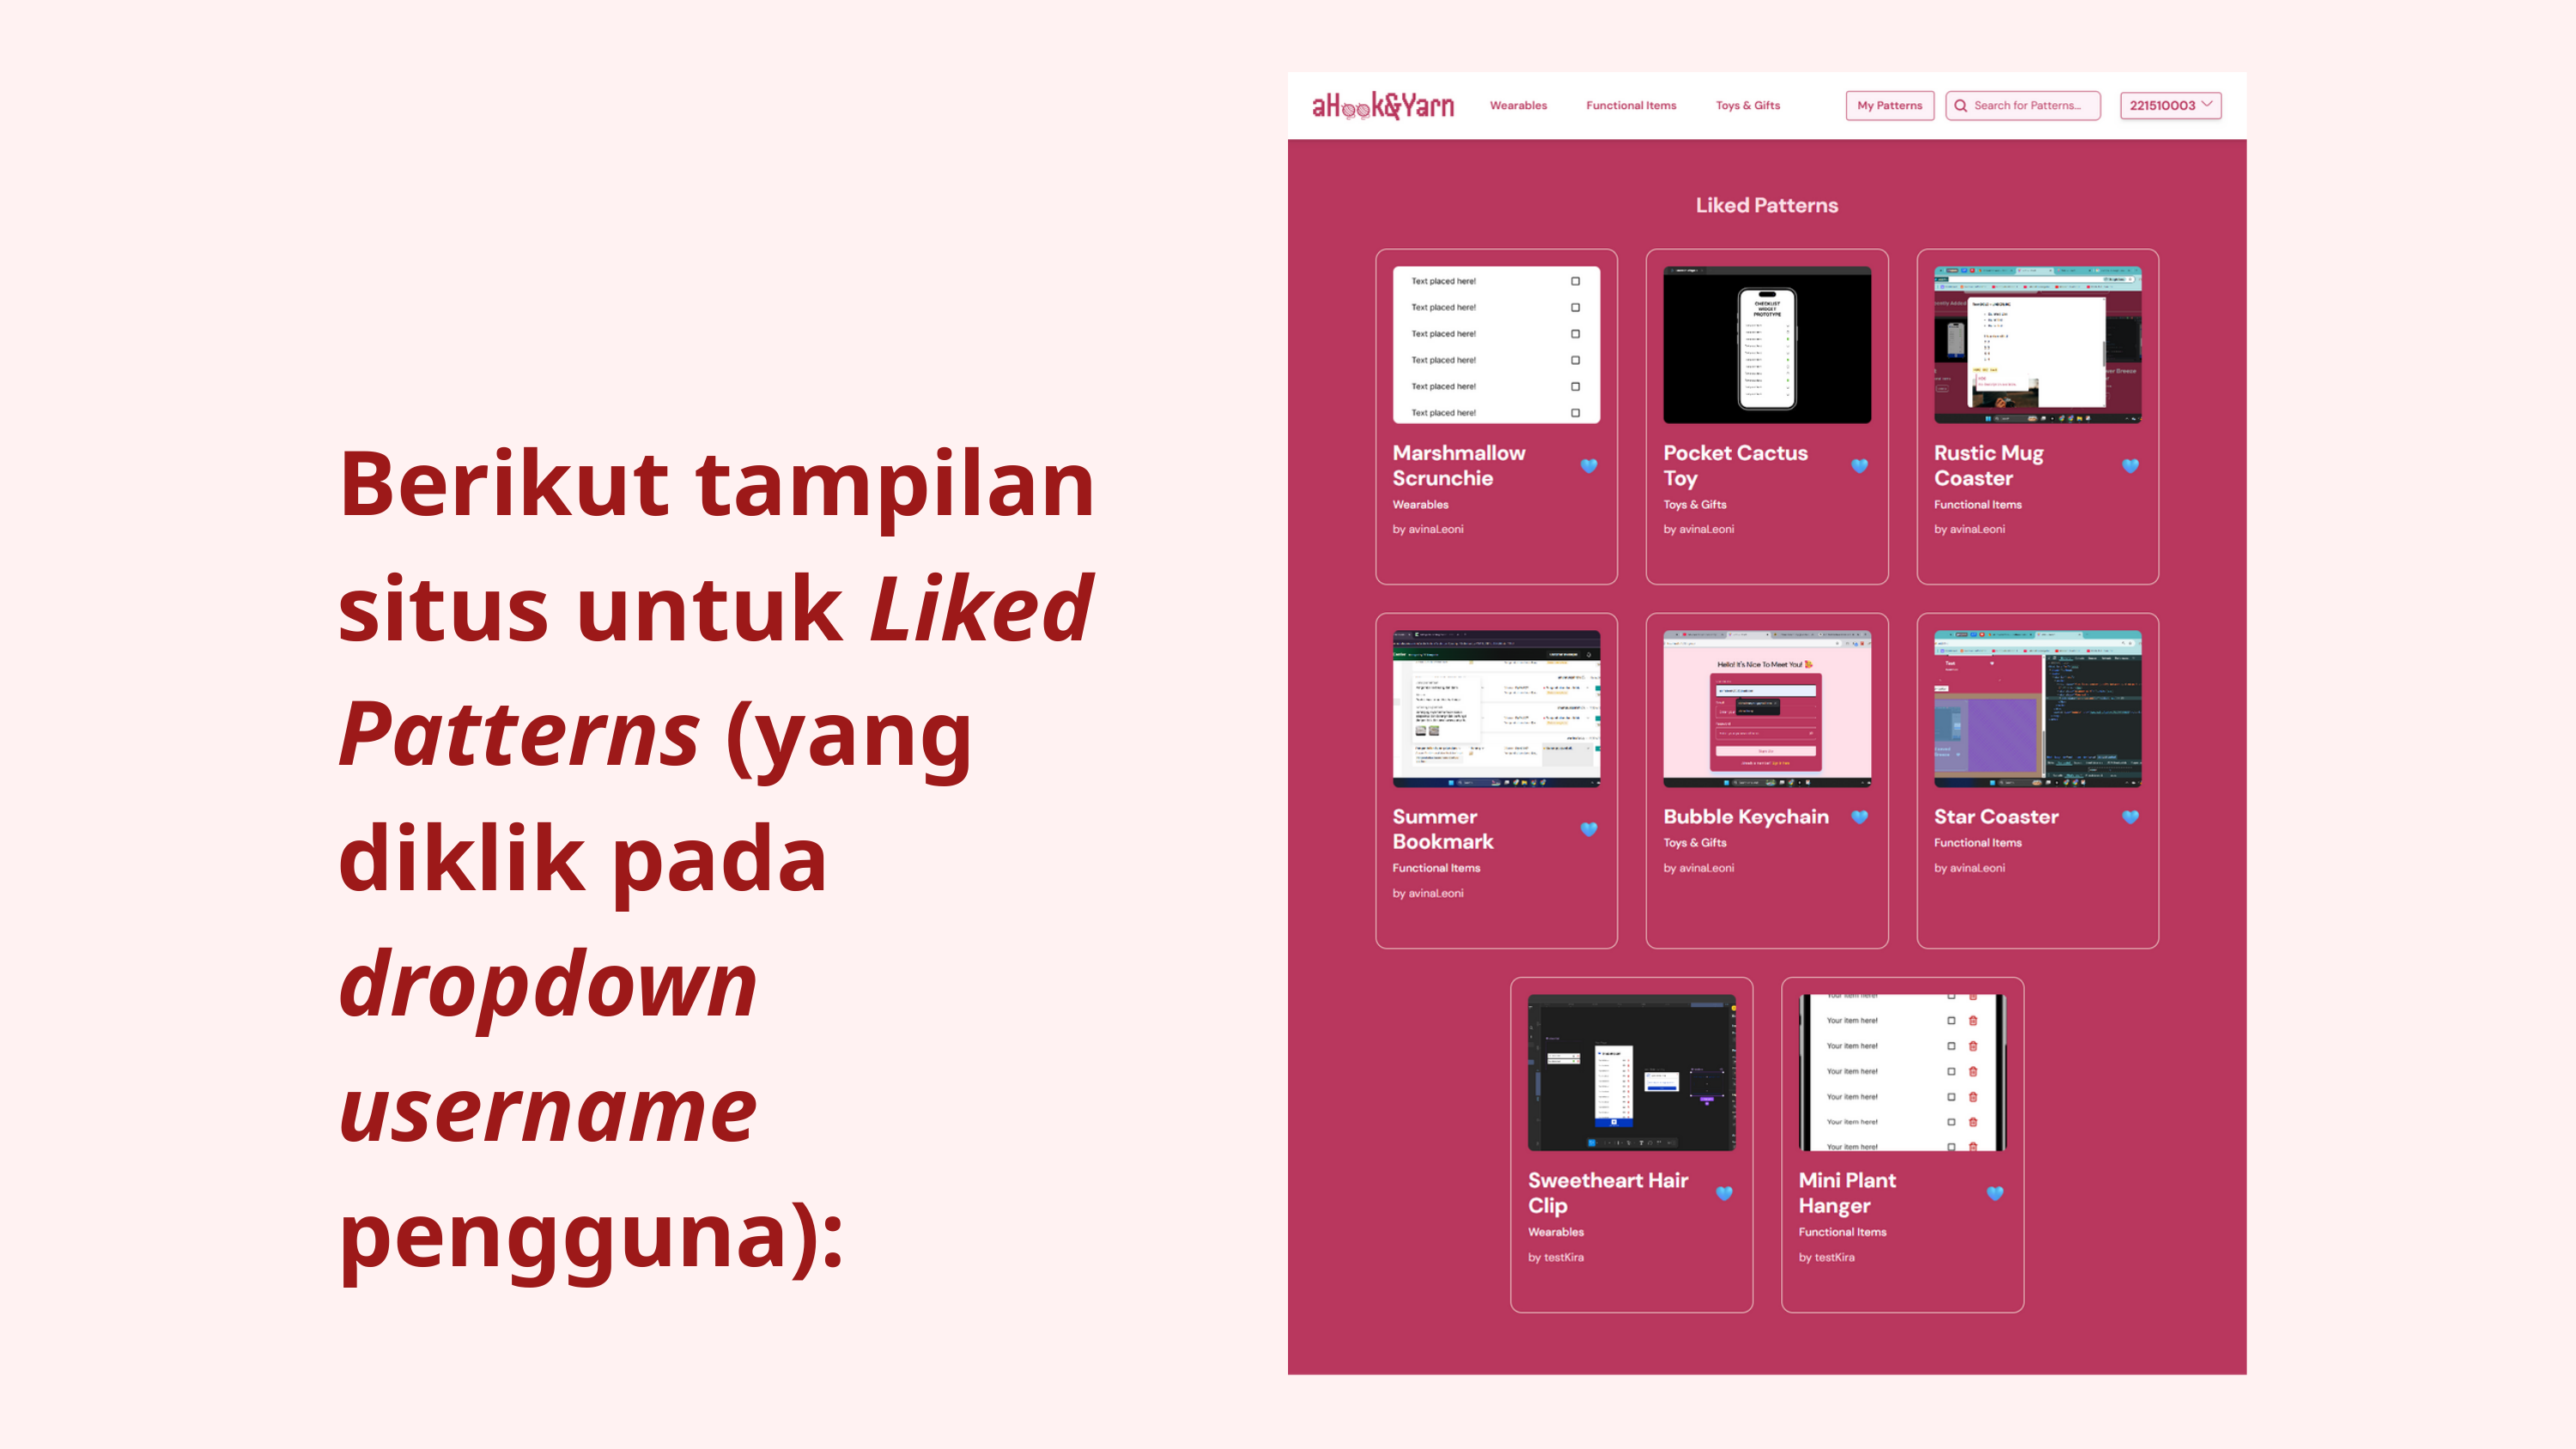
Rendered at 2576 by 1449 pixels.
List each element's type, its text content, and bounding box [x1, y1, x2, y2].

text_box [1288, 72, 2247, 1377]
text_box Berikut tampilan situs untuk Liked Patterns (yang diklik pada dropdown username pengguna): [337, 408, 1136, 1284]
